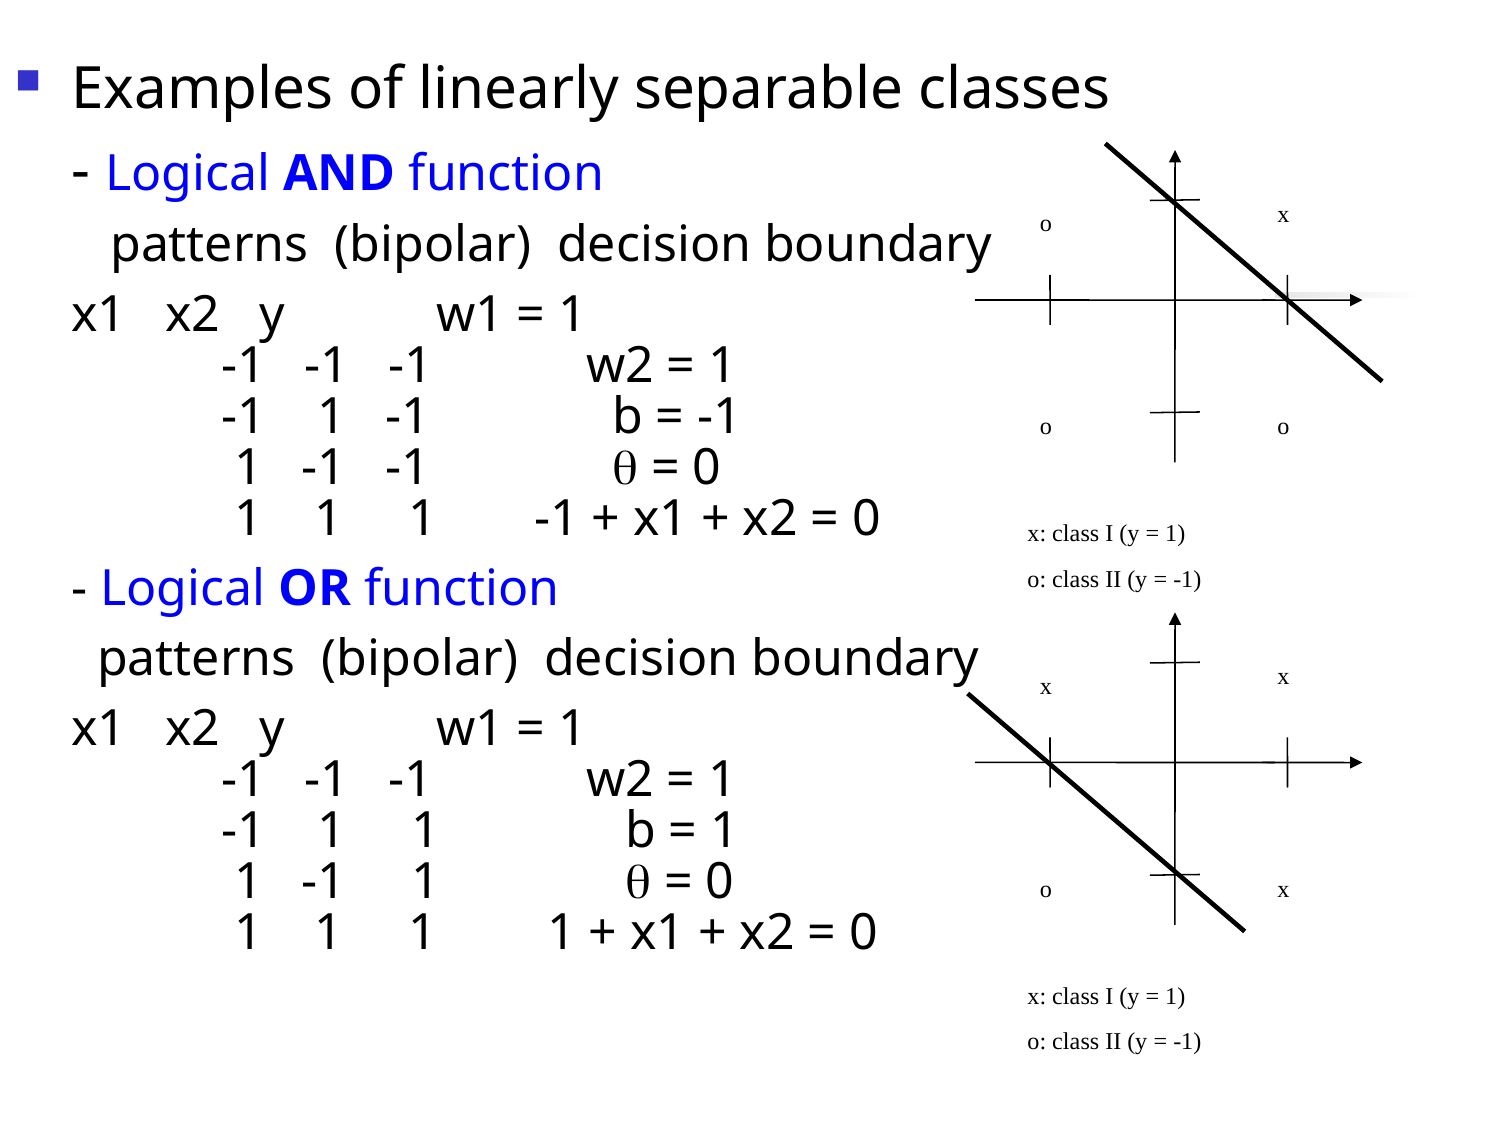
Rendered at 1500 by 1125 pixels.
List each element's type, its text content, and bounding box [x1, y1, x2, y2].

text_box x [1025, 634, 1075, 707]
text_box o [1262, 375, 1313, 447]
text_box [1168, 149, 1182, 200]
text_box o [1025, 172, 1075, 244]
text_box [1288, 293, 1363, 307]
text_box x: class I (y = 1) o: class II (y = -1) [1012, 949, 1463, 1056]
list Examples of linearly separable classes - Logical AND function patterns (bipolar) decision boundary x1 x2 y w1 = 1 -1 -1 -1 w2 = 1 -1 1 -1 b = -1 1 -1 -1 q = 0 1 1 1 -1 + x1 + x2 = 0 - Logical OR function patterns (bipolar) decision boundary x1 x2 y w1 = 1 -1 -1 -1 w2 = 1 -1 1 1 b = 1 1 -1 1 q = 0 1 1 1 1 + x1 + x2 = 0 [0, 42, 1275, 981]
text_box [1288, 756, 1363, 769]
text_box o [1025, 375, 1075, 447]
text_box o [1025, 837, 1075, 910]
text_box x: class I (y = 1) o: class II (y = -1) [1012, 487, 1463, 594]
text_box x [1262, 162, 1313, 235]
text_box x [1262, 837, 1313, 910]
text_box x [1262, 624, 1313, 697]
text_box [1168, 612, 1182, 662]
